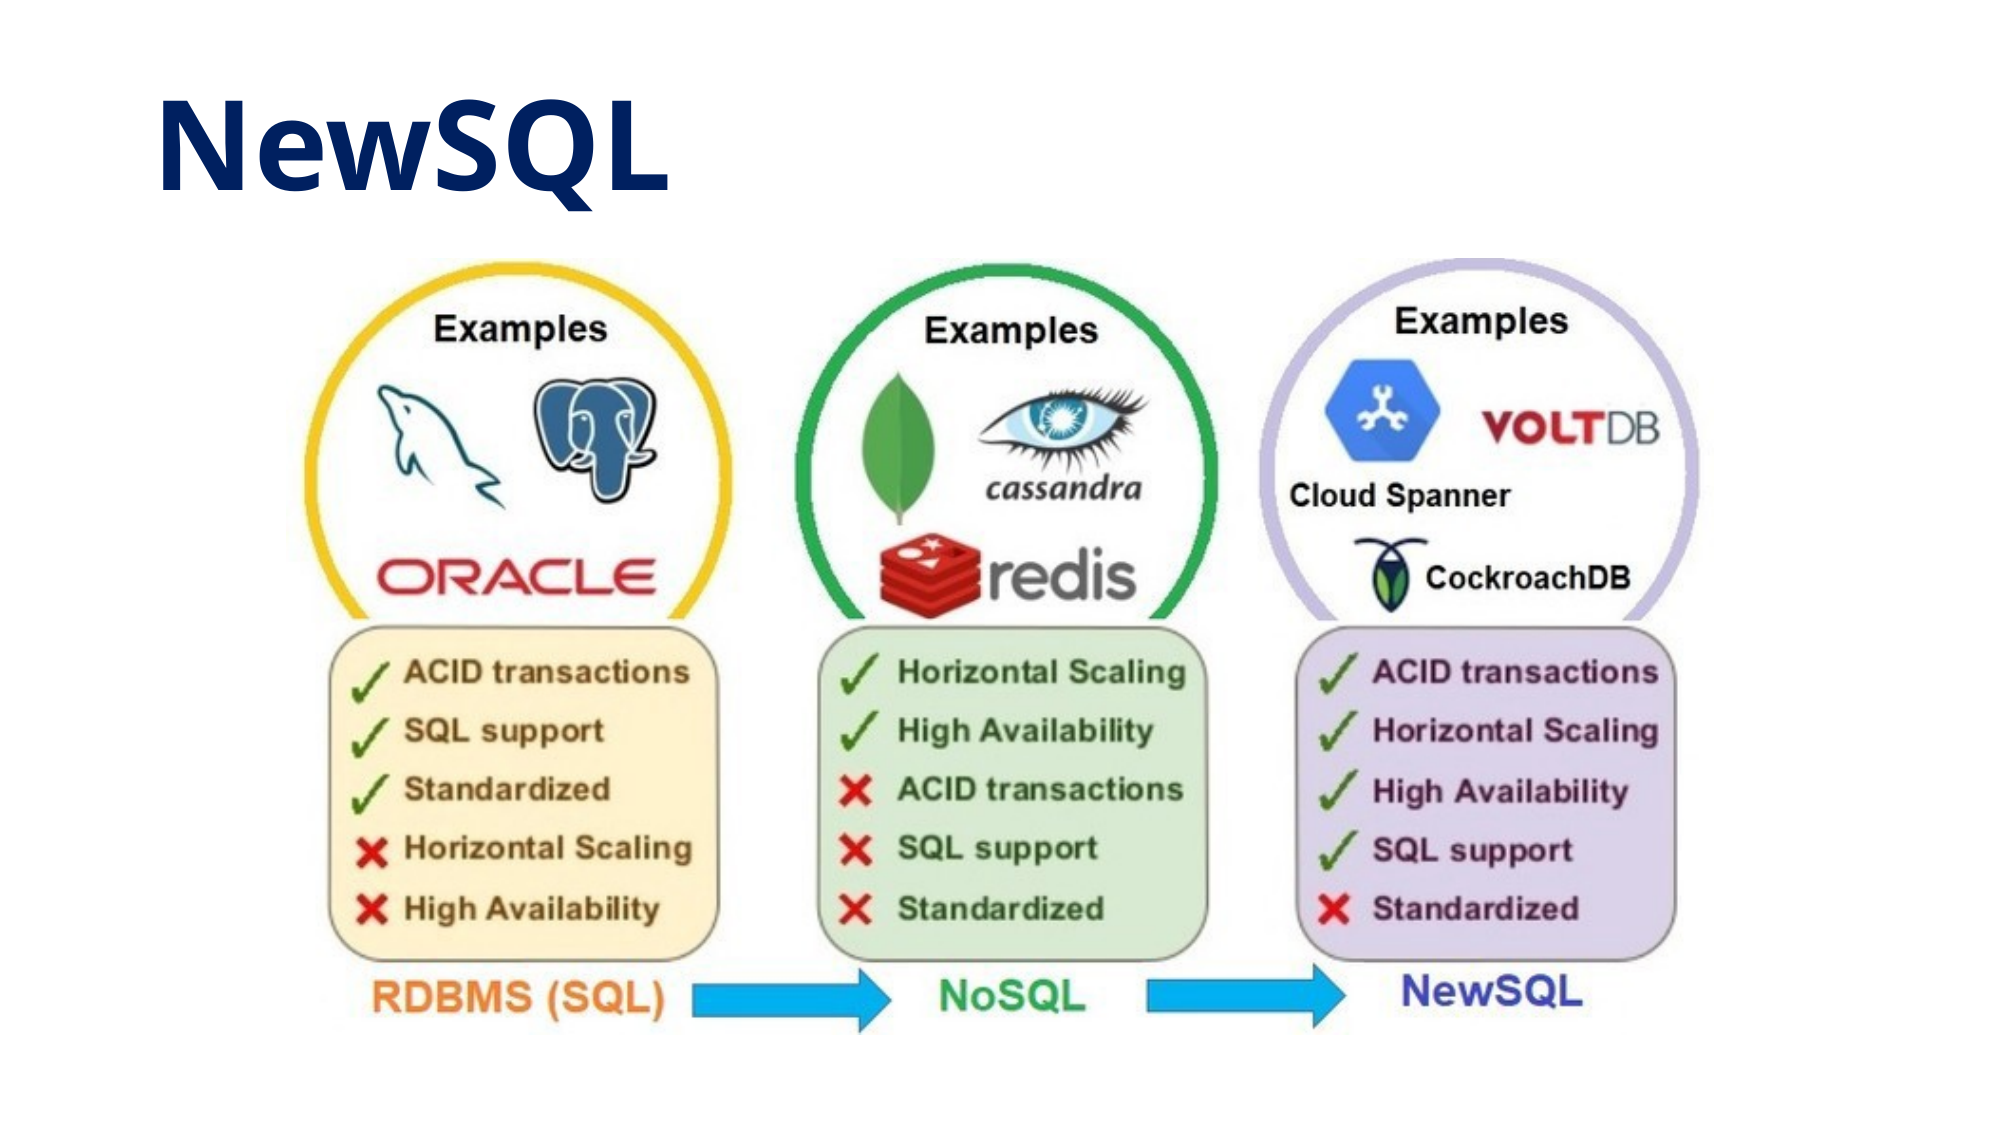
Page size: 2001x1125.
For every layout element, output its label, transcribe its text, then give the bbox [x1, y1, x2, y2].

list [286, 258, 1714, 1035]
title NewSQL [137, 41, 1863, 259]
